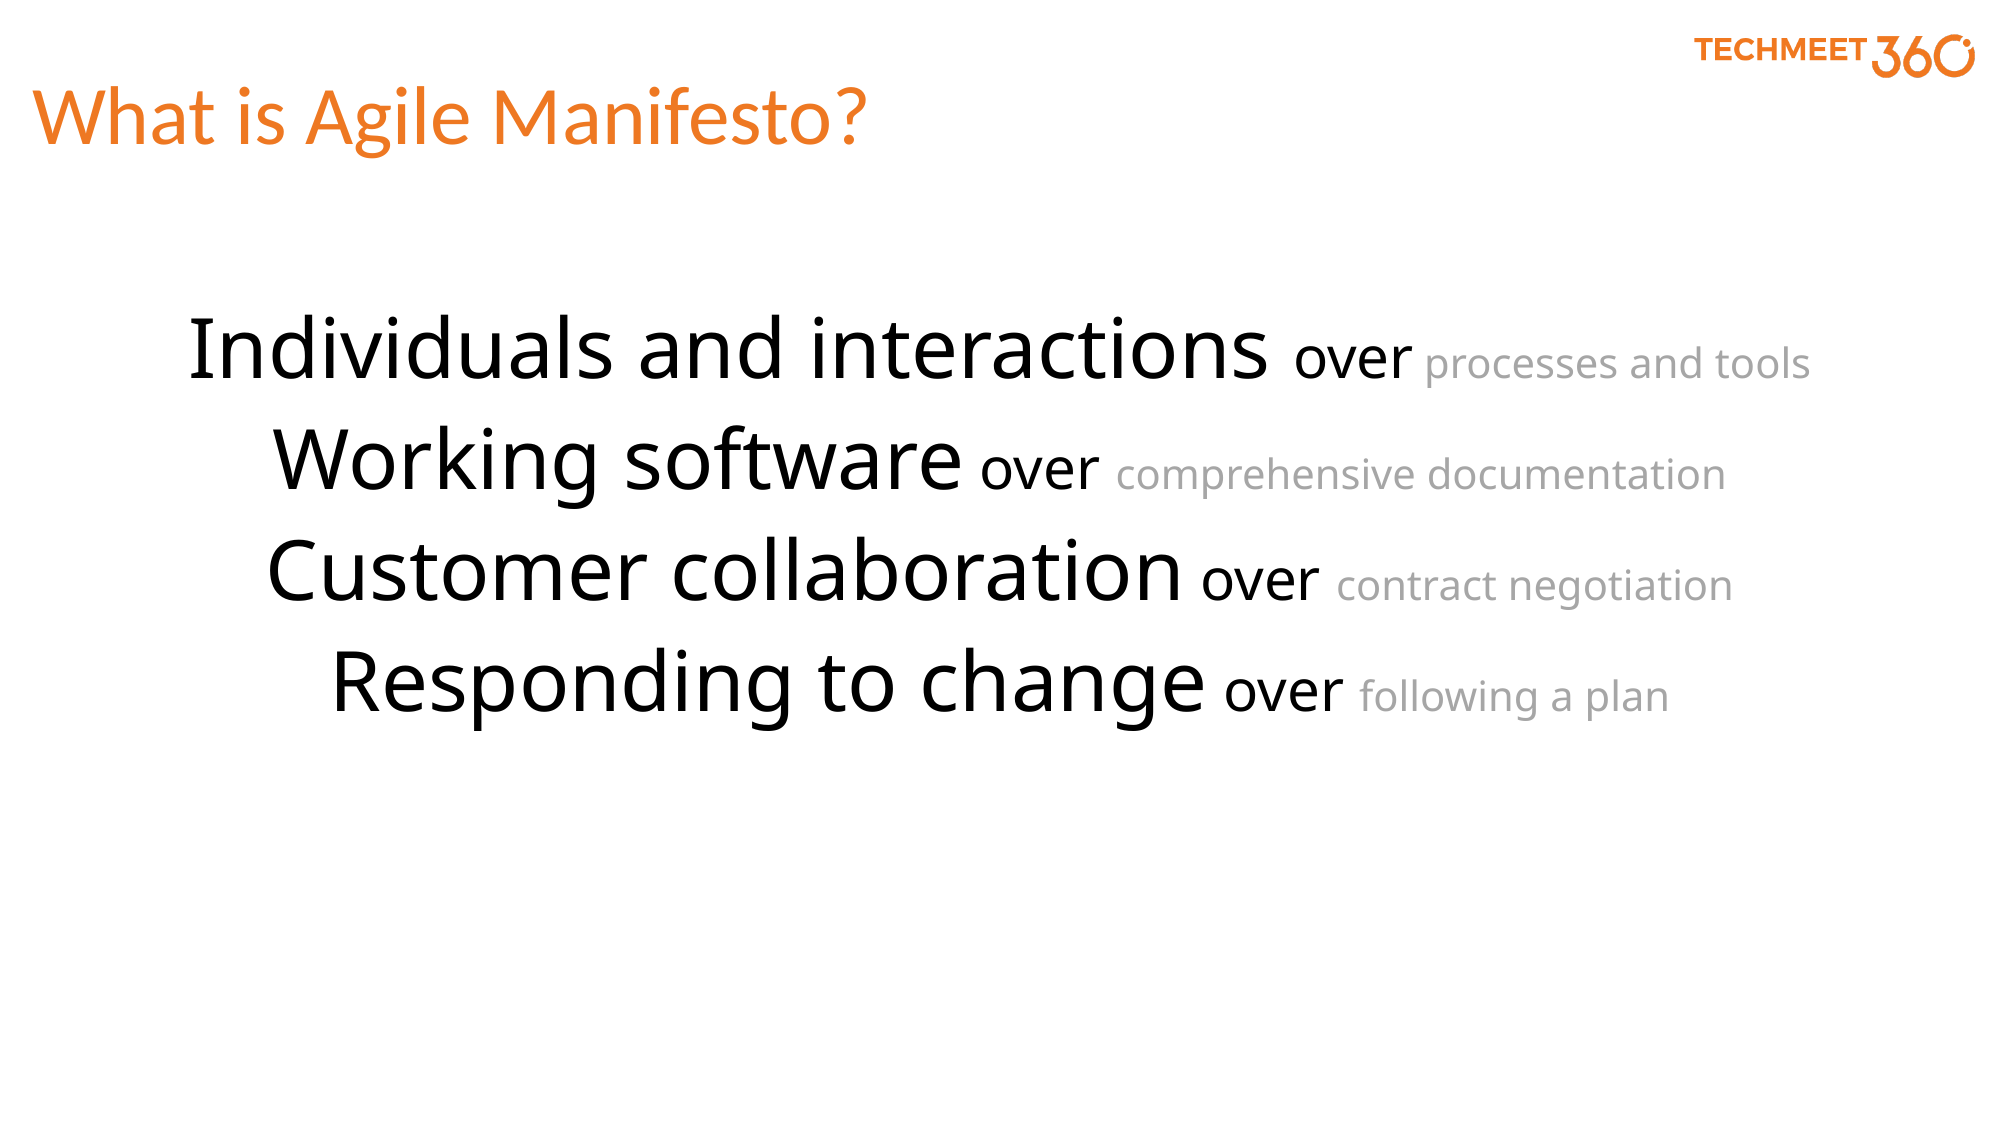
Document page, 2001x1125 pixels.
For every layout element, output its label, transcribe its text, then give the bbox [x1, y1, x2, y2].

picture [1743, 34, 1975, 78]
list Individuals and interactions over processes and tools Working software over comprehensive documentation Customer collaboration over contract negotiation Responding to change over following a plan [137, 299, 1863, 1014]
title What is Agile Manifesto? [17, 8, 1743, 226]
